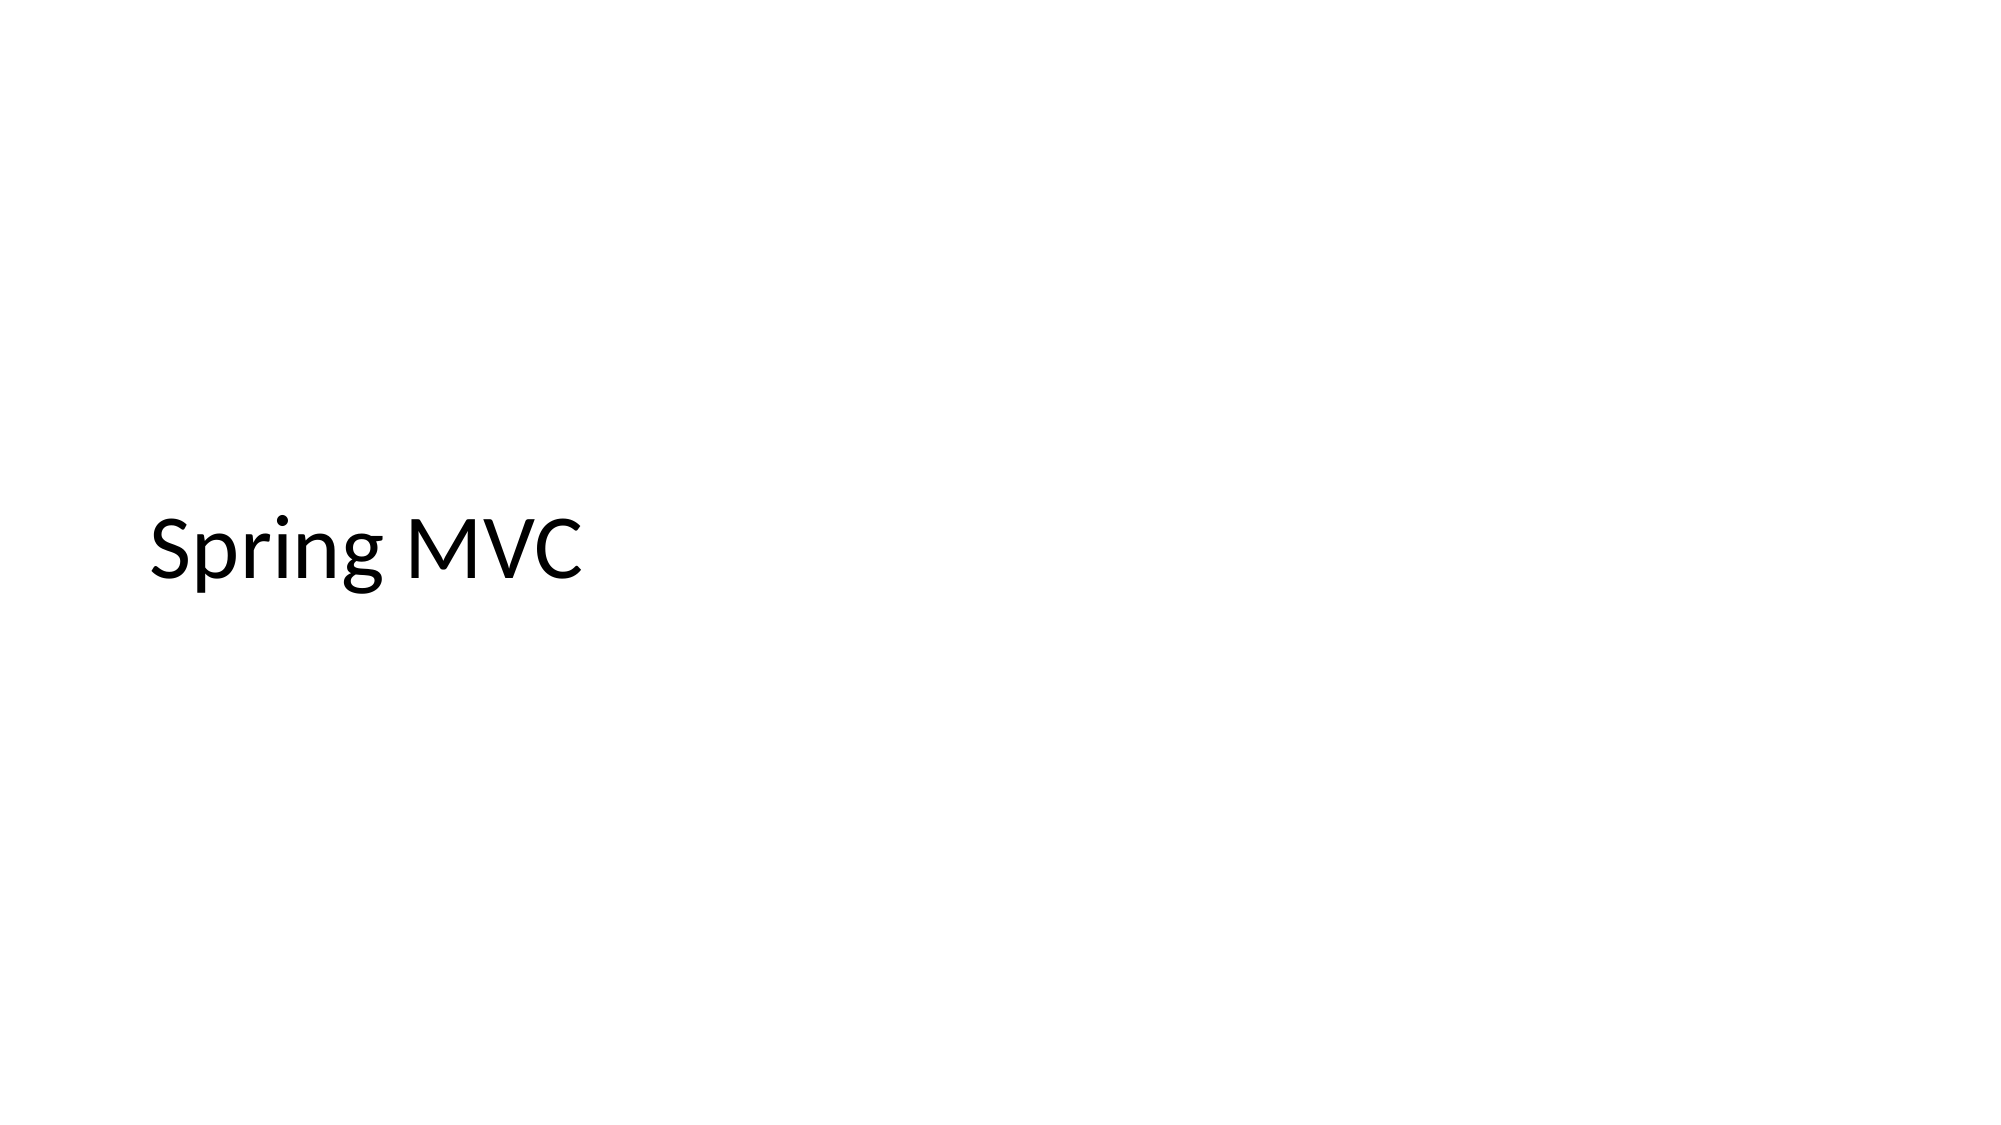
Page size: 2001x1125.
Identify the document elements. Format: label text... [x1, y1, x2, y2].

title Spring MVC [134, 440, 1860, 658]
